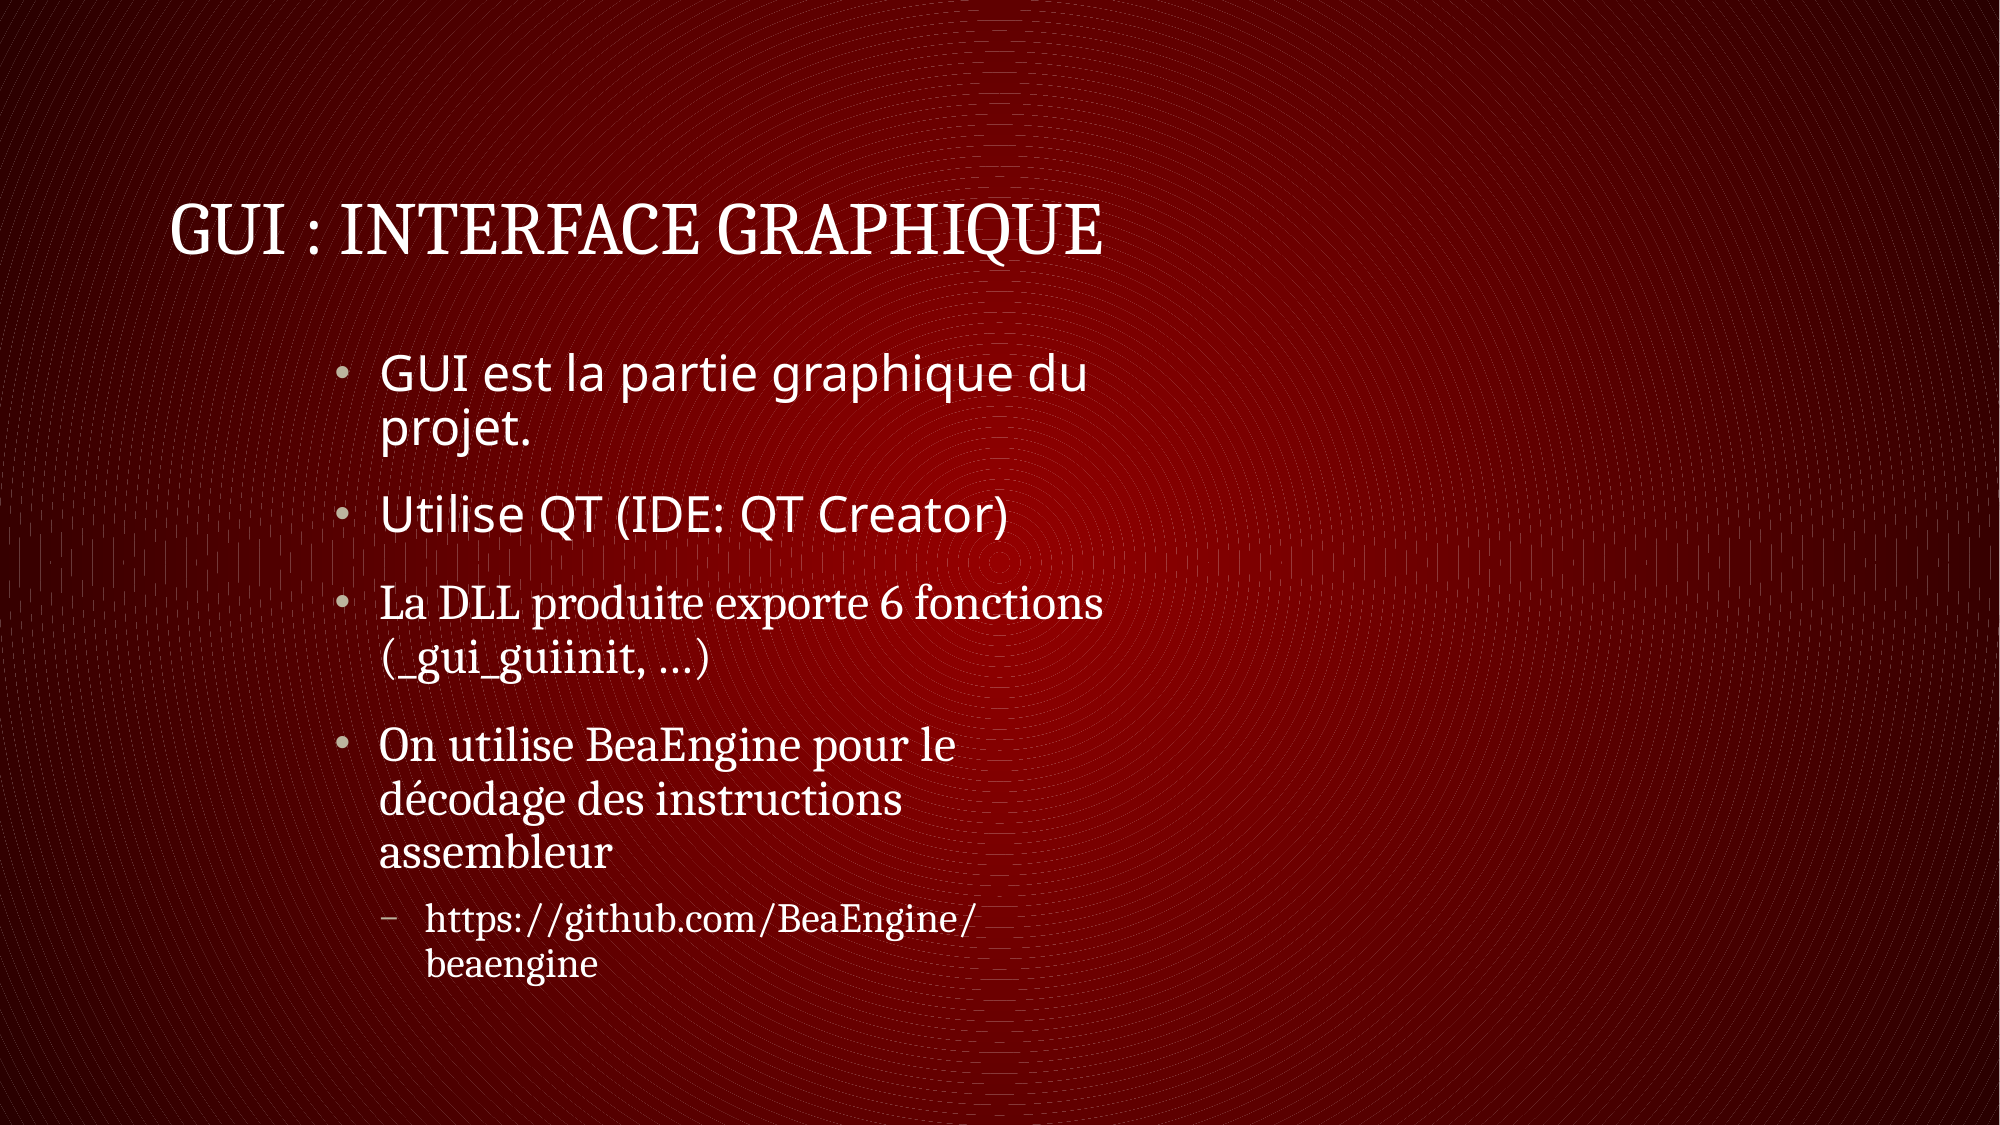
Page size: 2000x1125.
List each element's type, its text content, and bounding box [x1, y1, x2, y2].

title Gui : Interface graphique [149, 79, 1850, 280]
list GUI est la partie graphique du projet. Utilise QT (IDE: QT Creator) La DLL produite exporte 6 fonctions (_gui_guiinit, …) On utilise BeaEngine pour le décodage des instructions assembleur https://github.com/BeaEngine/beaengine [314, 338, 1132, 1072]
